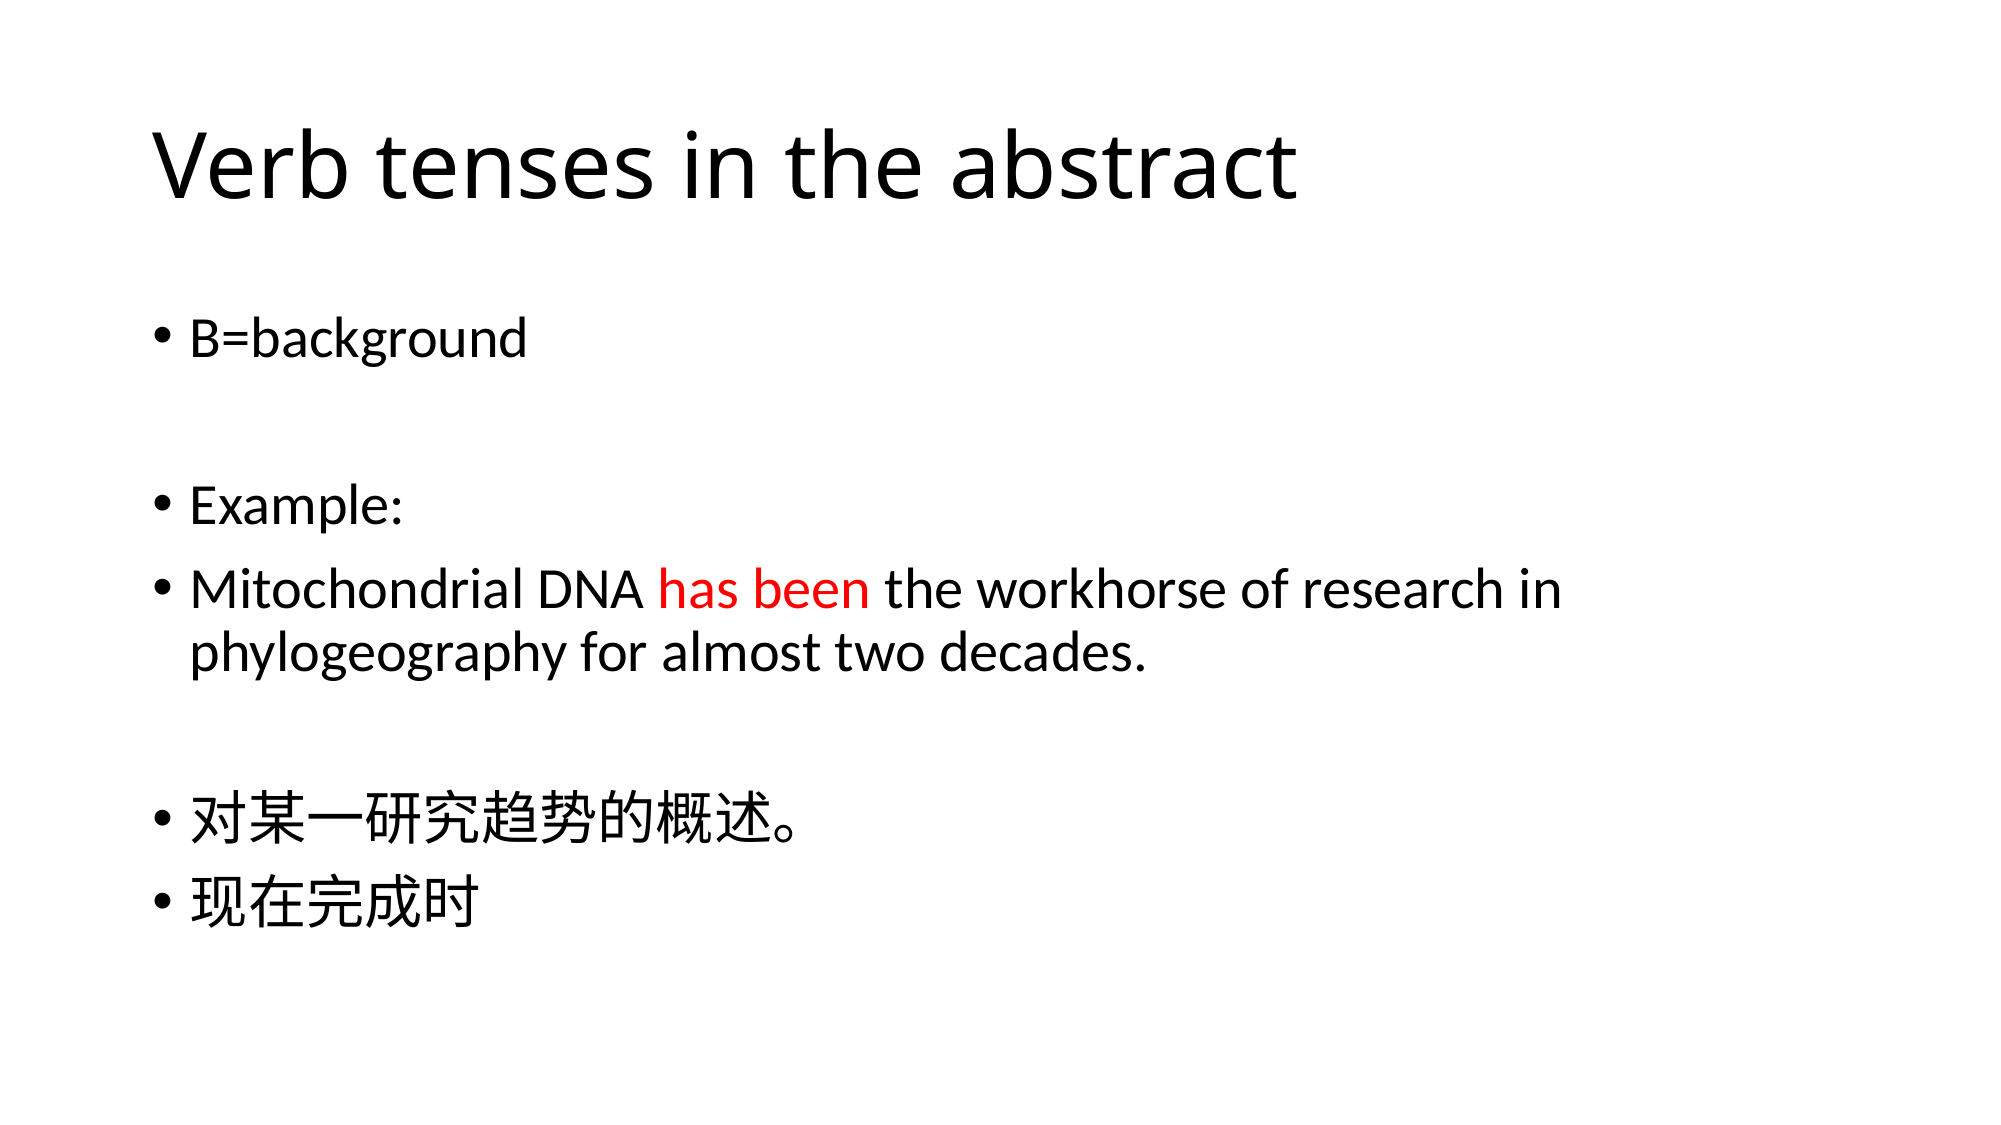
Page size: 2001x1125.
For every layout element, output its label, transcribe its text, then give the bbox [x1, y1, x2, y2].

list B=background Example: Mitochondrial DNA has been the workhorse of research in phylogeography for almost two decades. 对某一研究趋势的概述。 现在完成时 [137, 299, 1863, 1014]
title Verb tenses in the abstract [137, 59, 1863, 278]
